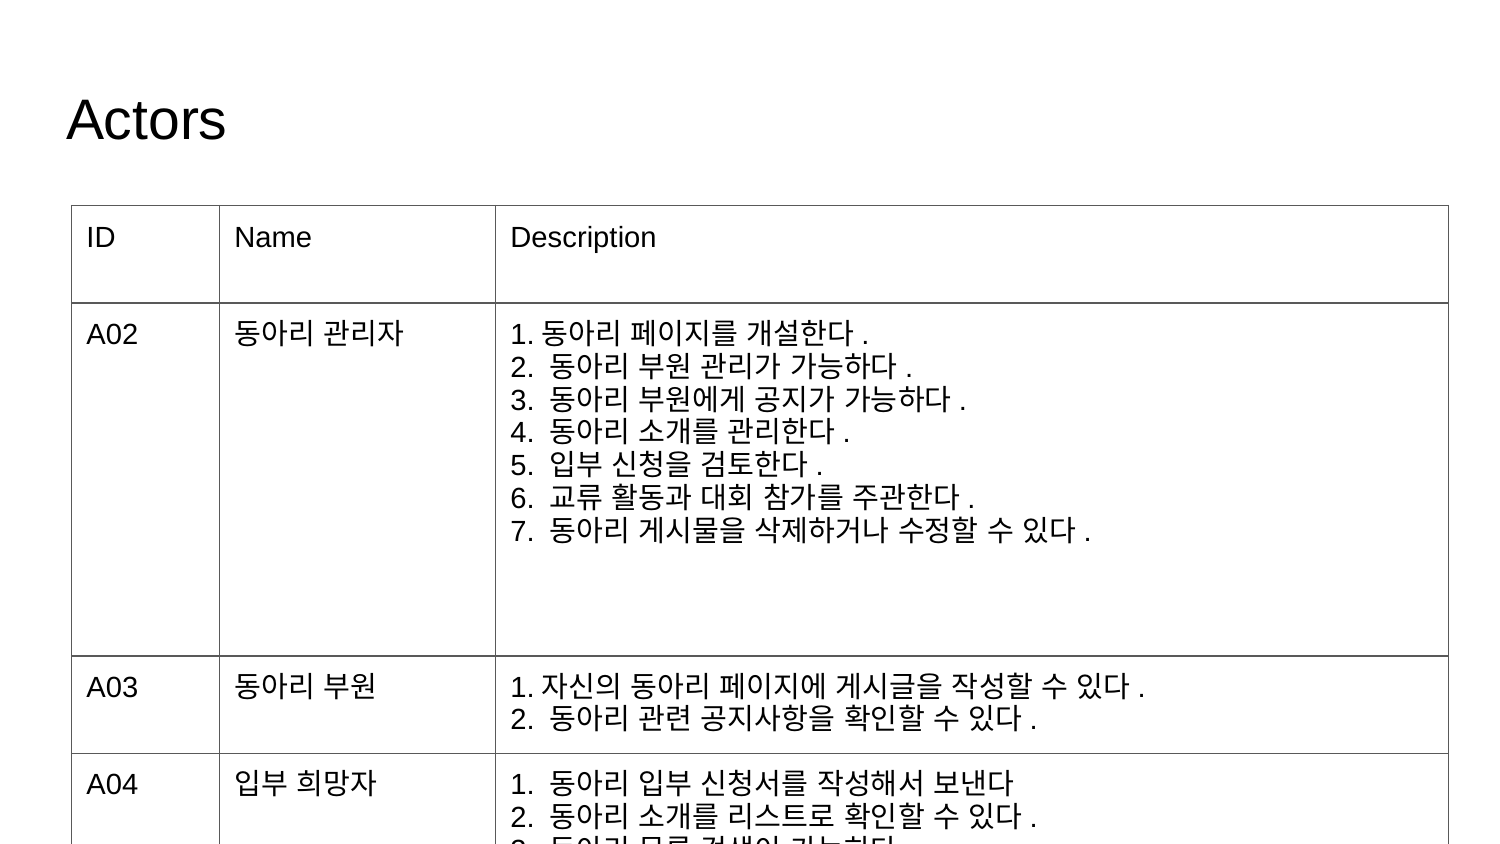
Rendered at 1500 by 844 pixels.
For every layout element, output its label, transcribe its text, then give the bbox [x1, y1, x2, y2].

table_cell A03 [72, 657, 219, 753]
table_cell 1. 동아리 입부 신청서를 작성해서 보낸다 2. 동아리 소개를 리스트로 확인할 수 있다. 3. 동아리 목록 검색이 가능하다. [496, 754, 1448, 844]
table_cell 1.동아리 페이지를 개설한다. 2. 동아리 부원 관리가 가능하다. 3. 동아리 부원에게 공지가 가능하다. 4. 동아리 소개를 관리한다. 5. 입부 신청을 검토한다. 6. 교류 활동과 대회 참가를 주관한다. 7. 동아리 게시물을 삭제하거나 수정할 수 있다. [496, 304, 1448, 655]
table_header ID [72, 206, 219, 302]
title Actors [51, 72, 1449, 167]
table_cell A02 [72, 304, 219, 655]
table_cell 입부 희망자 [220, 754, 495, 844]
table_cell 동아리 부원 [220, 657, 495, 753]
table_header Name [220, 206, 495, 302]
table_header Description [496, 206, 1448, 302]
table_cell 동아리 관리자 [220, 304, 495, 655]
table_cell 1.자신의 동아리 페이지에 게시글을 작성할 수 있다. 2. 동아리 관련 공지사항을 확인할 수 있다. [496, 657, 1448, 753]
table_cell A04 [72, 754, 219, 844]
